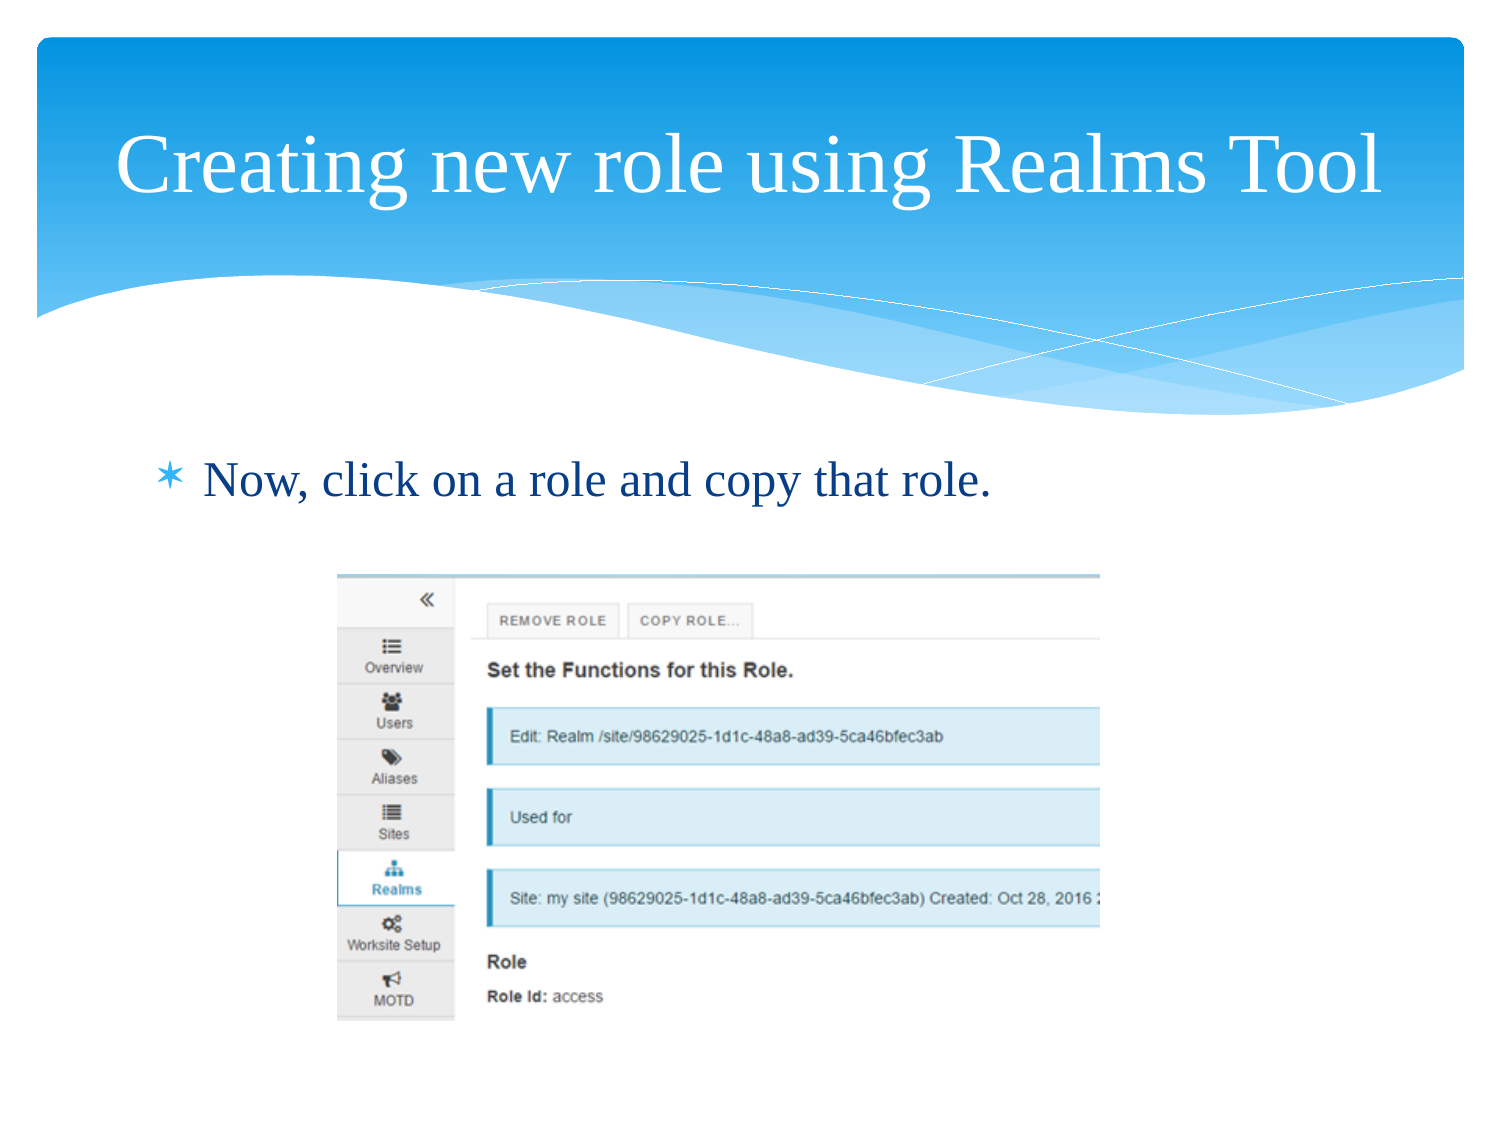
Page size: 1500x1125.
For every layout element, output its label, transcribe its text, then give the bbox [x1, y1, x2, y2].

picture [337, 574, 1101, 1021]
list Now, click on a role and copy that role. [143, 438, 1359, 1005]
title Creating new role using Realms Tool [75, 55, 1425, 261]
